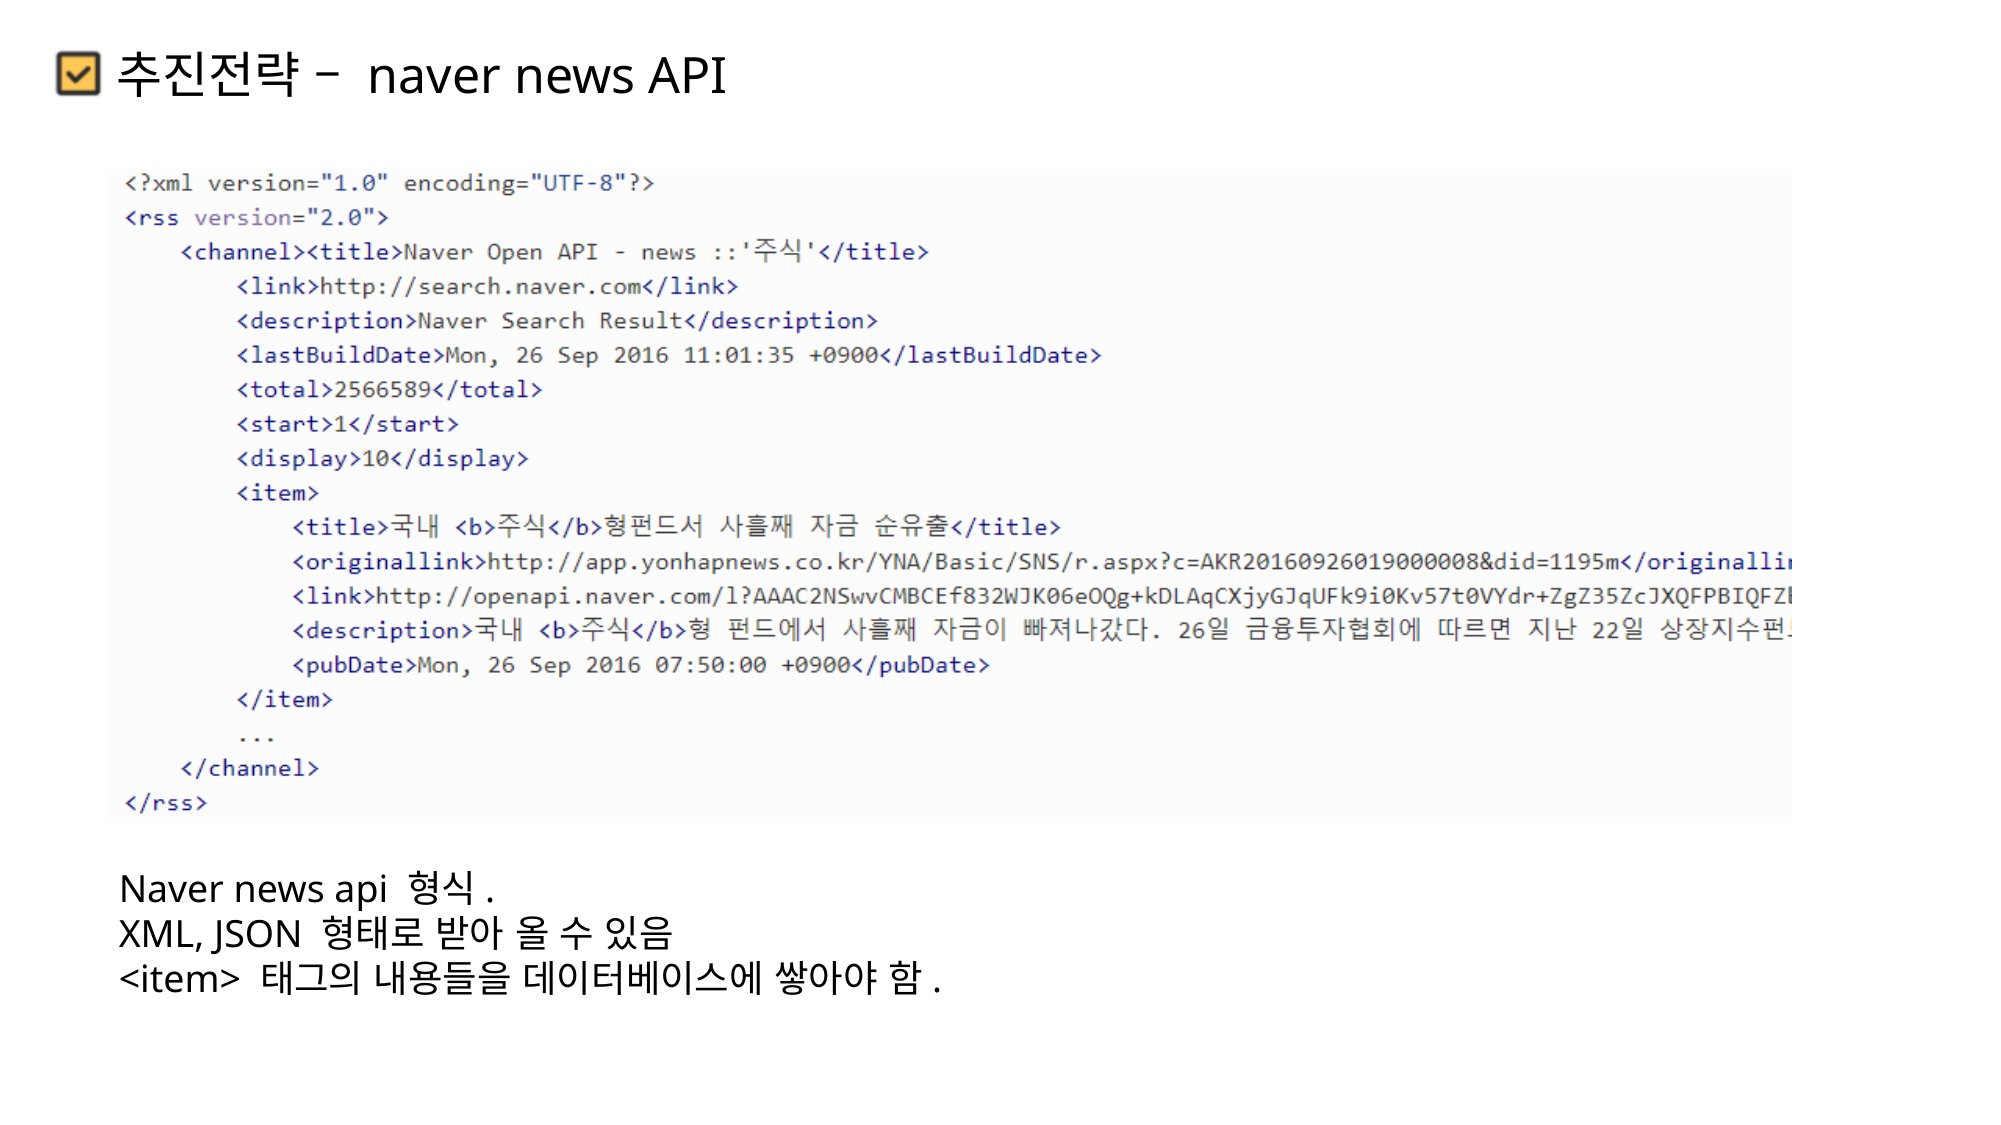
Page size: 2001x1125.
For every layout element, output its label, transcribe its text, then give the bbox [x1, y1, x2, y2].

text_box Naver news api 형식. XML, JSON 형태로 받아 올 수 있음 <item> 태그의 내용들을 데이터베이스에 쌓아야 함. [104, 857, 1499, 1008]
picture [106, 169, 1792, 823]
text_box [53, 35, 802, 112]
